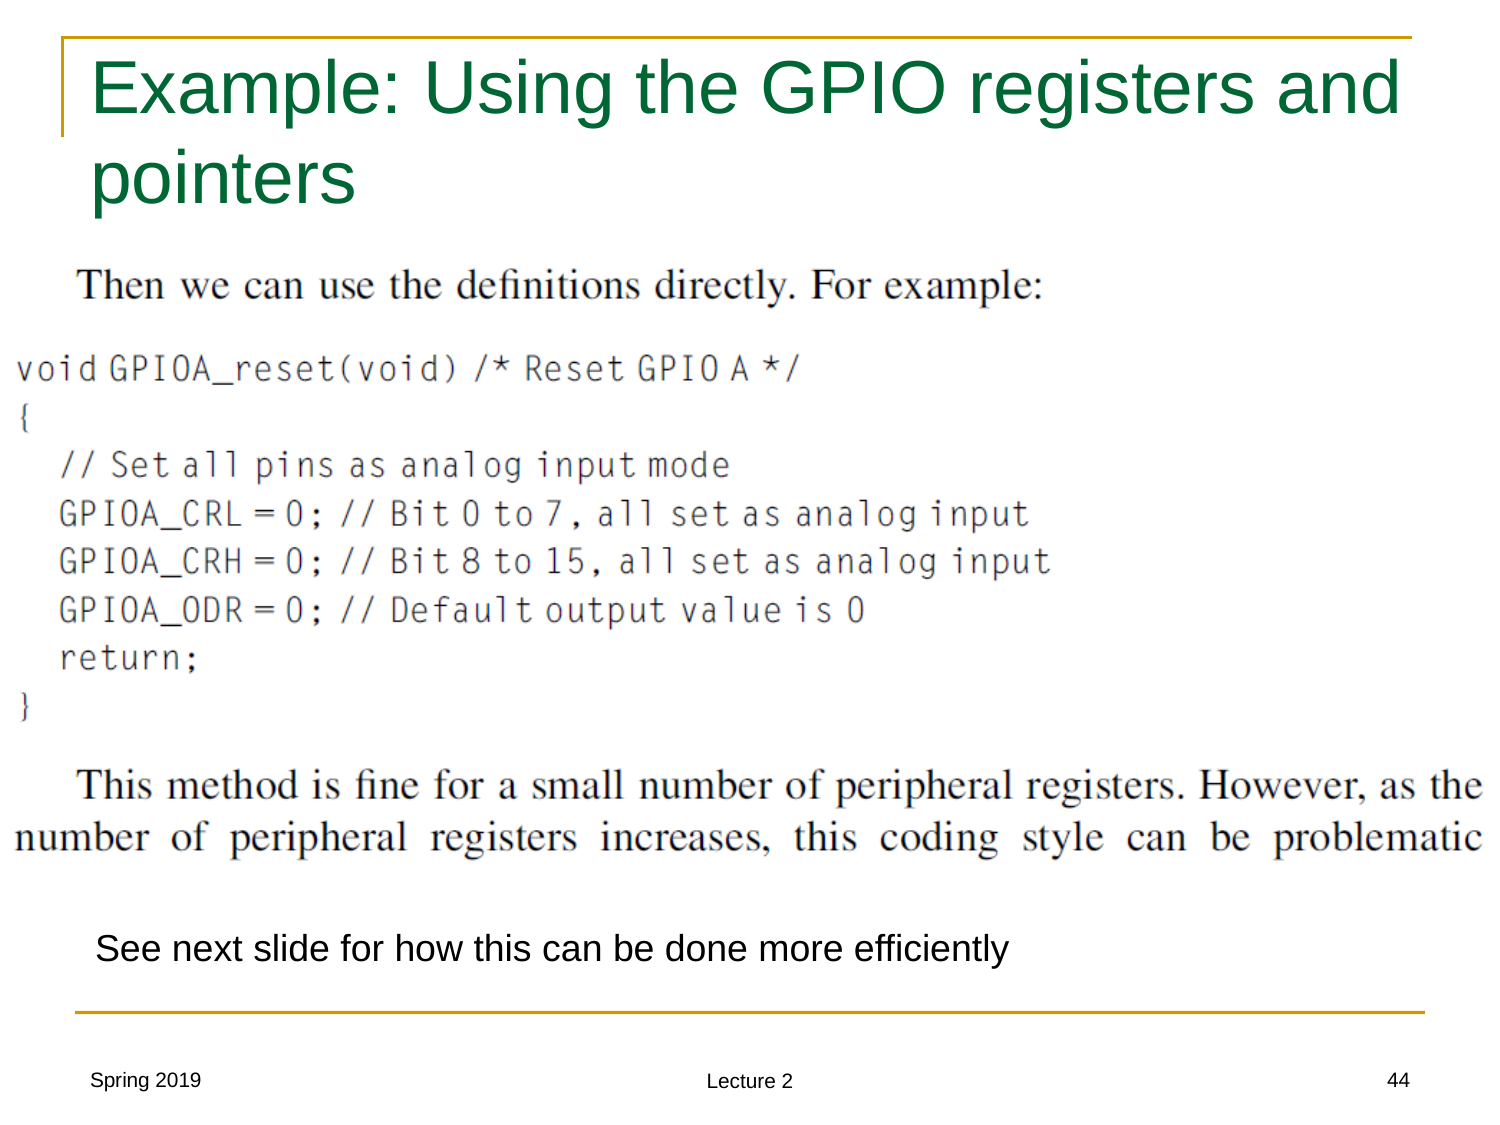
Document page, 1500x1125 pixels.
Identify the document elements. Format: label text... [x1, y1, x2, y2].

slide_number Spring 2019 [75, 1024, 425, 1100]
title Example: Using the GPIO registers and pointers [75, 31, 1425, 138]
picture [0, 260, 1500, 865]
text_box See next slide for how this can be done more efficiently [80, 916, 1025, 977]
footer Lecture 2 [512, 1025, 988, 1100]
slide_number 44 [1074, 1024, 1425, 1100]
